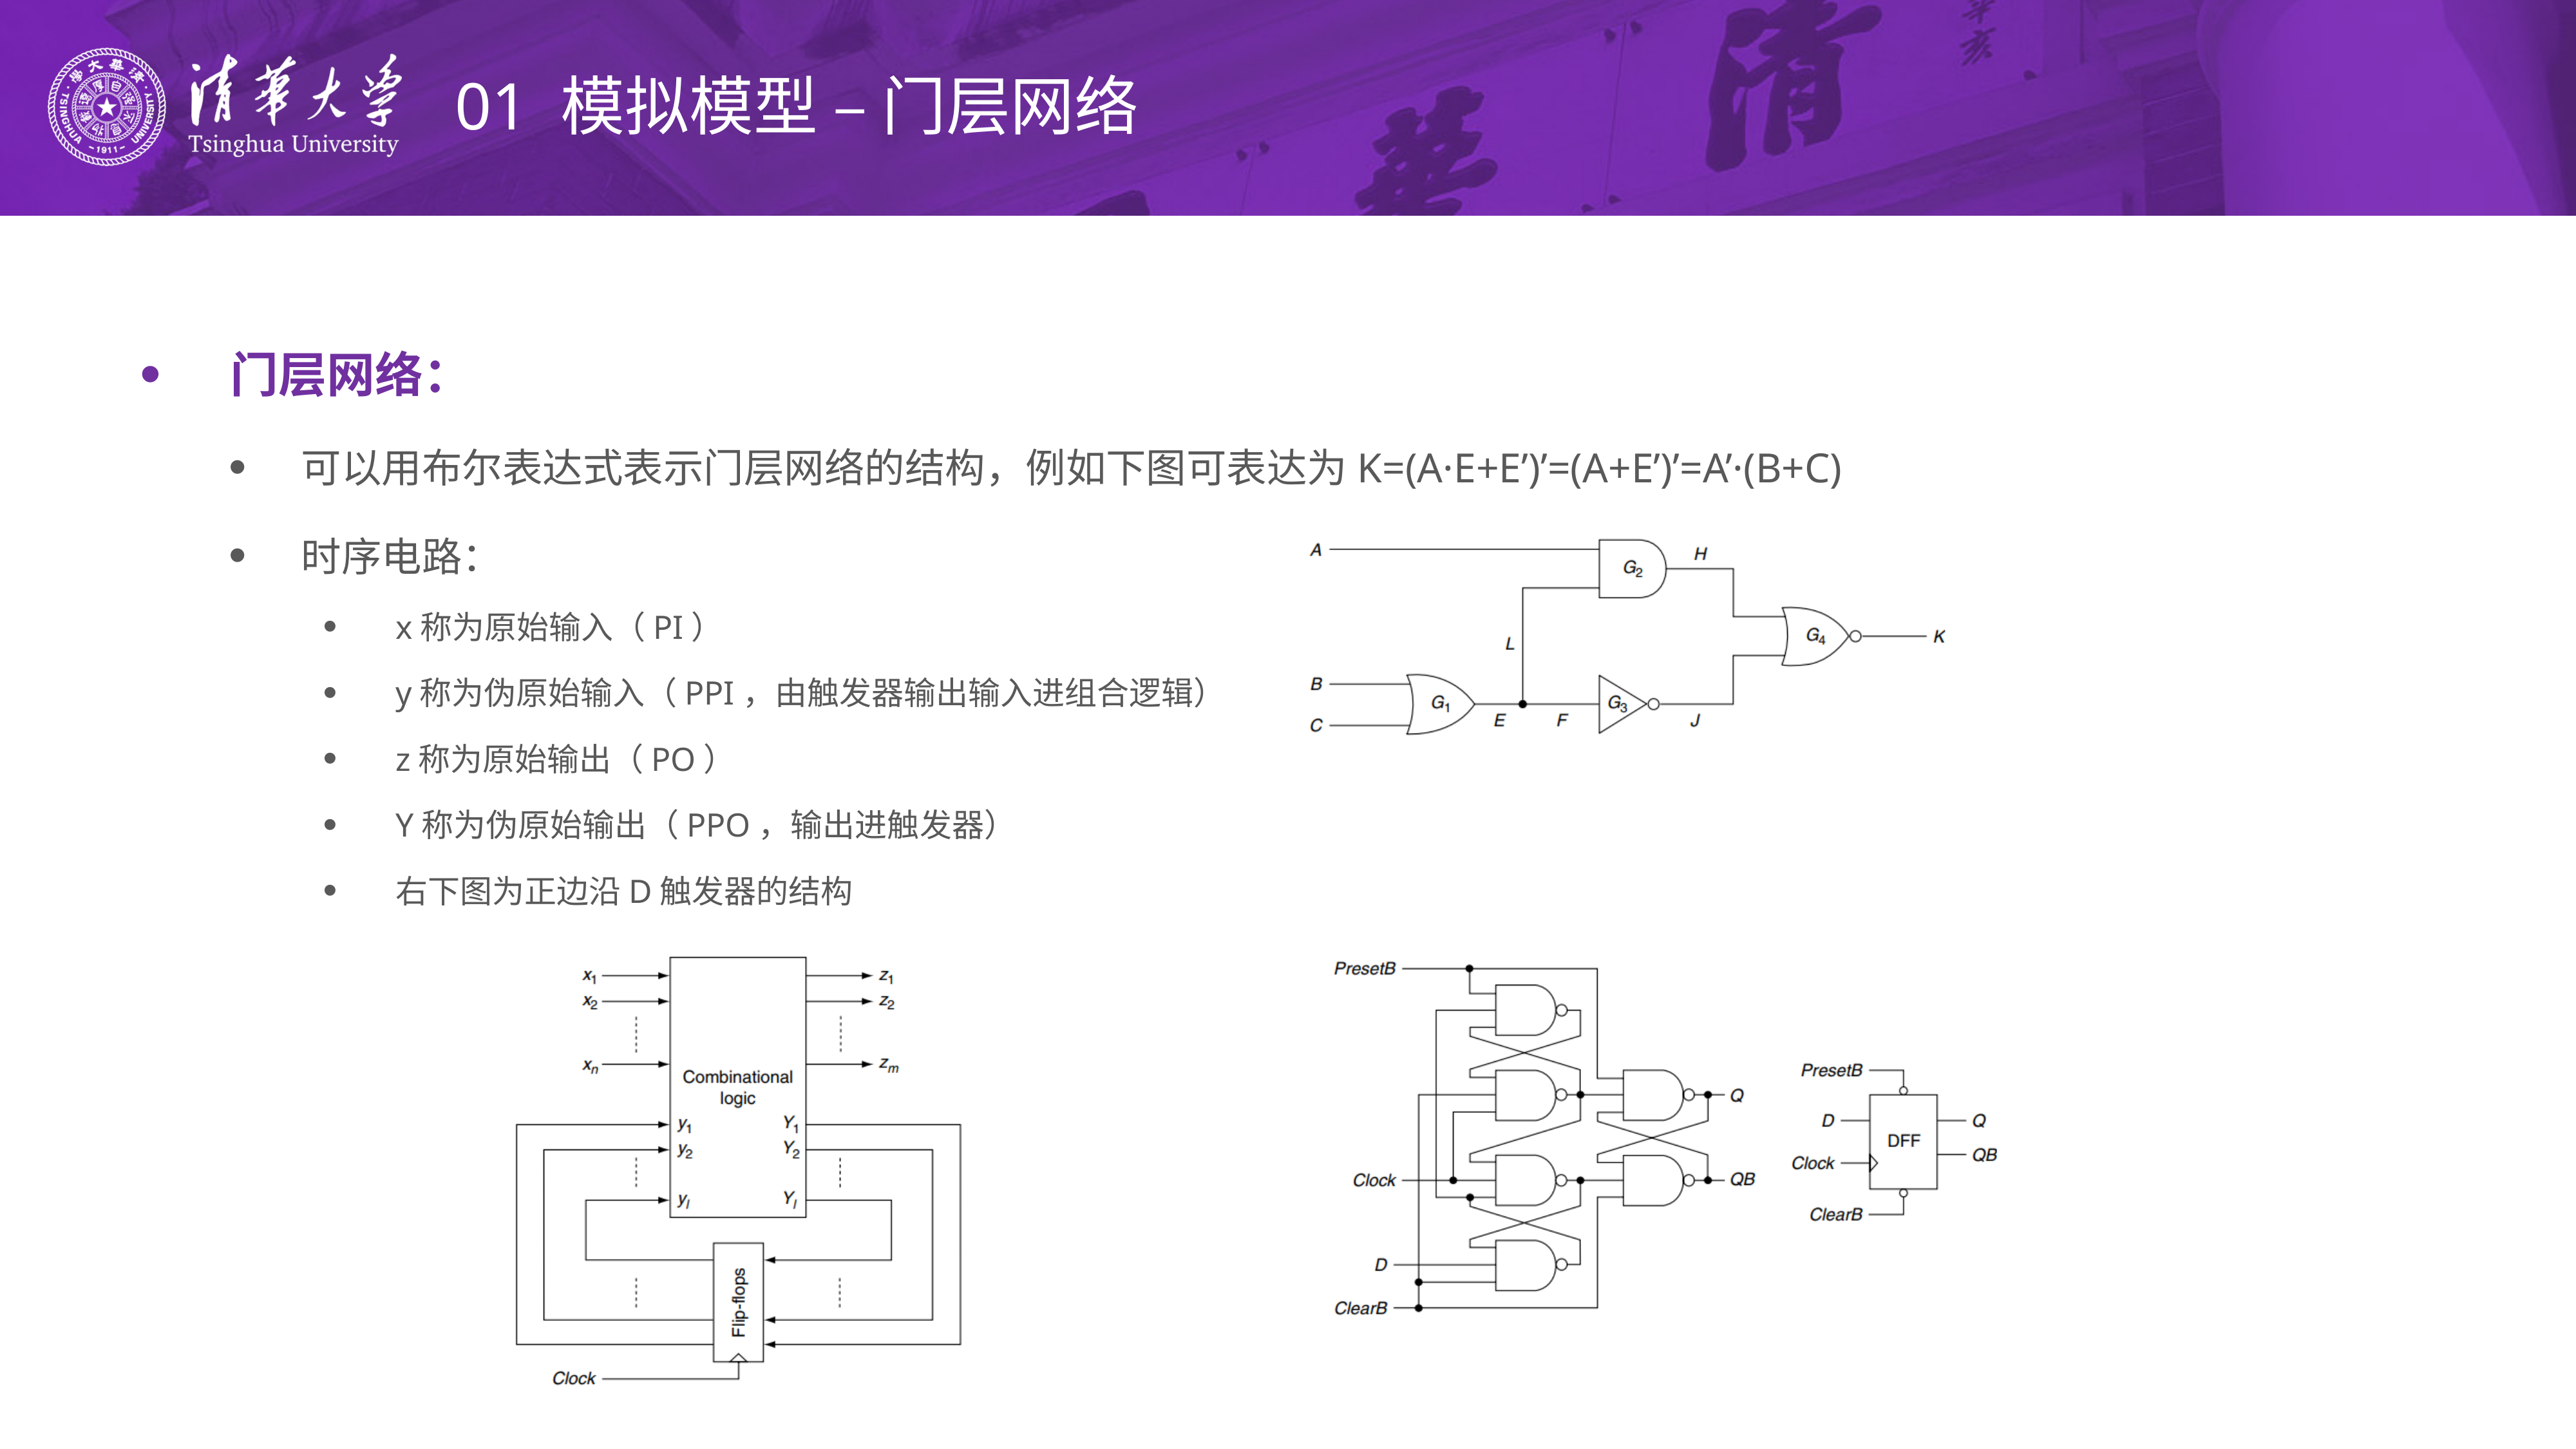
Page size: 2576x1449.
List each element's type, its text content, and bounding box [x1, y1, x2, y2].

picture [449, 948, 1050, 1397]
text_box 门层网络： 可以用布尔表达式表示门层网络的结构，例如下图可表达为K=(A·E+E’)’=(A+E’)’=A’·(B+C) 时序电路： x称为原始输入（PI） y称为伪原始输入（PPI，由触发器输出输入进组合逻辑） z称为原始输出（PO） Y称为伪原始输出（PPO，输出进触发器） 右下图为正边沿D触发器的结构 [130, 310, 2350, 1385]
title 01 模拟模型 – 门层网络 [449, 41, 1620, 166]
picture [1279, 527, 1960, 748]
picture [1319, 945, 2020, 1331]
picture [0, 0, 2576, 216]
